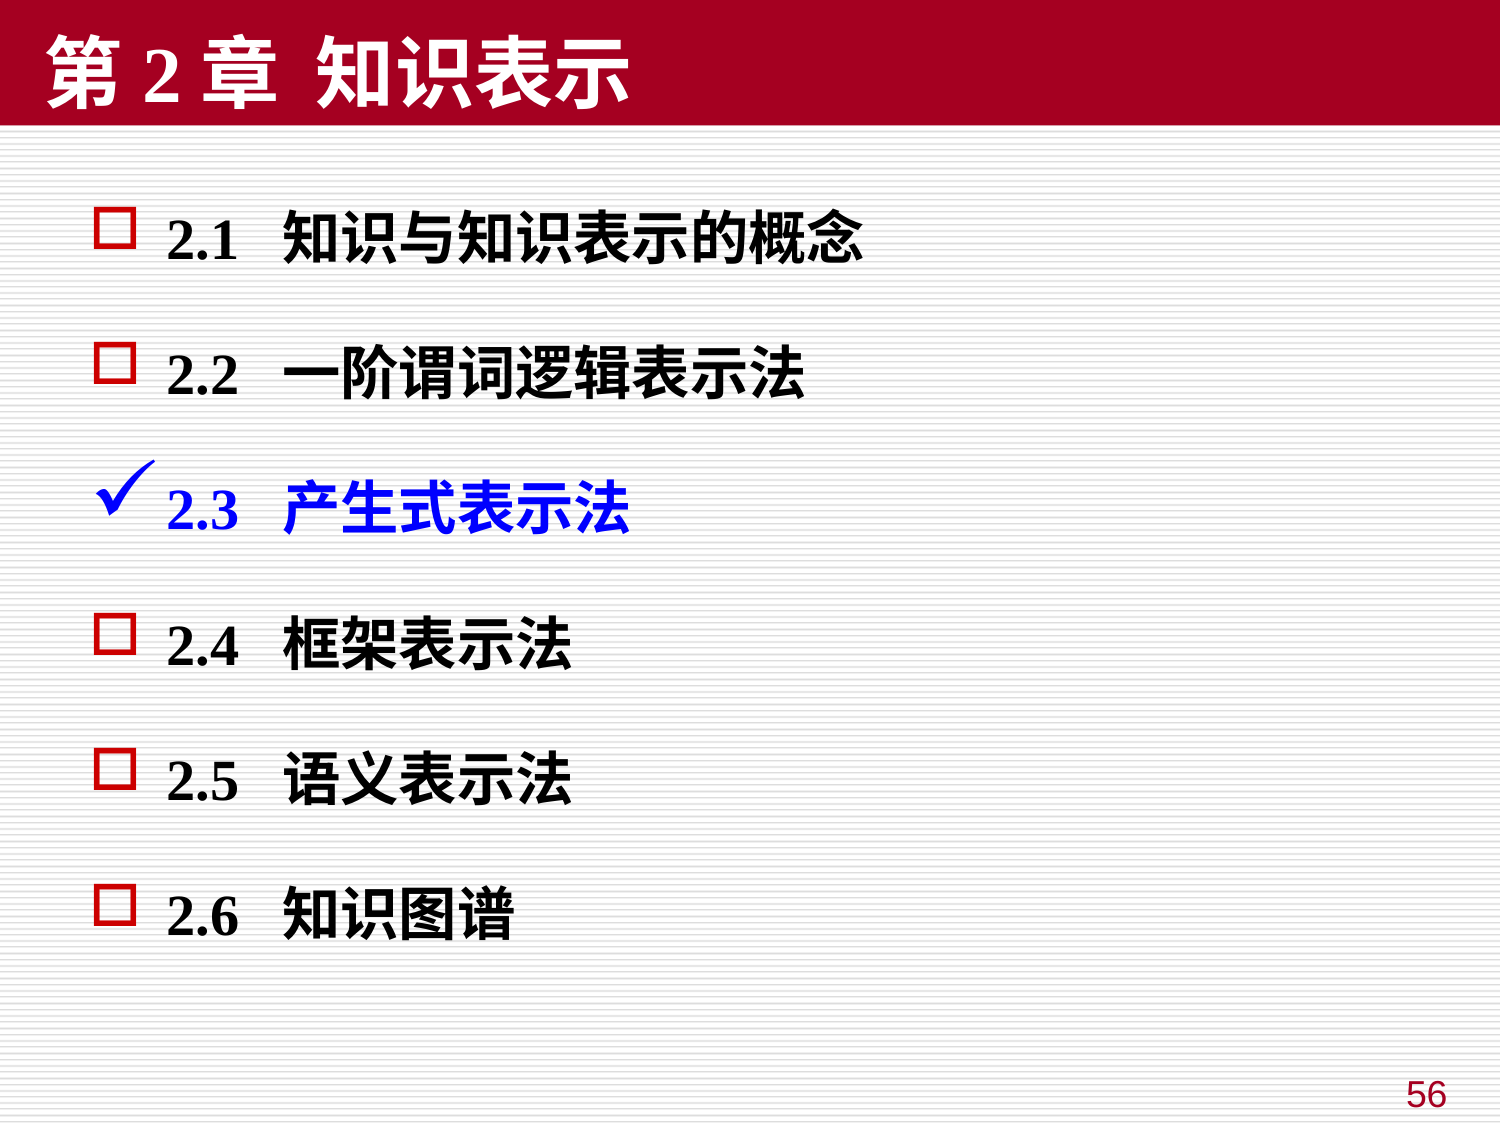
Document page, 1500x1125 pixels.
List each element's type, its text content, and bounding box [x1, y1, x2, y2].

list 2.1 知识与知识表示的概念 2.2 一阶谓词逻辑表示法 2.3 产生式表示法 2.4 框架表示法 2.5 语义表示法 2.6 知识图谱 [74, 151, 1460, 1038]
picture [0, 126, 1500, 1125]
title 第2章 知识表示 [0, 0, 1500, 126]
slide_number 56 [1137, 1062, 1463, 1122]
